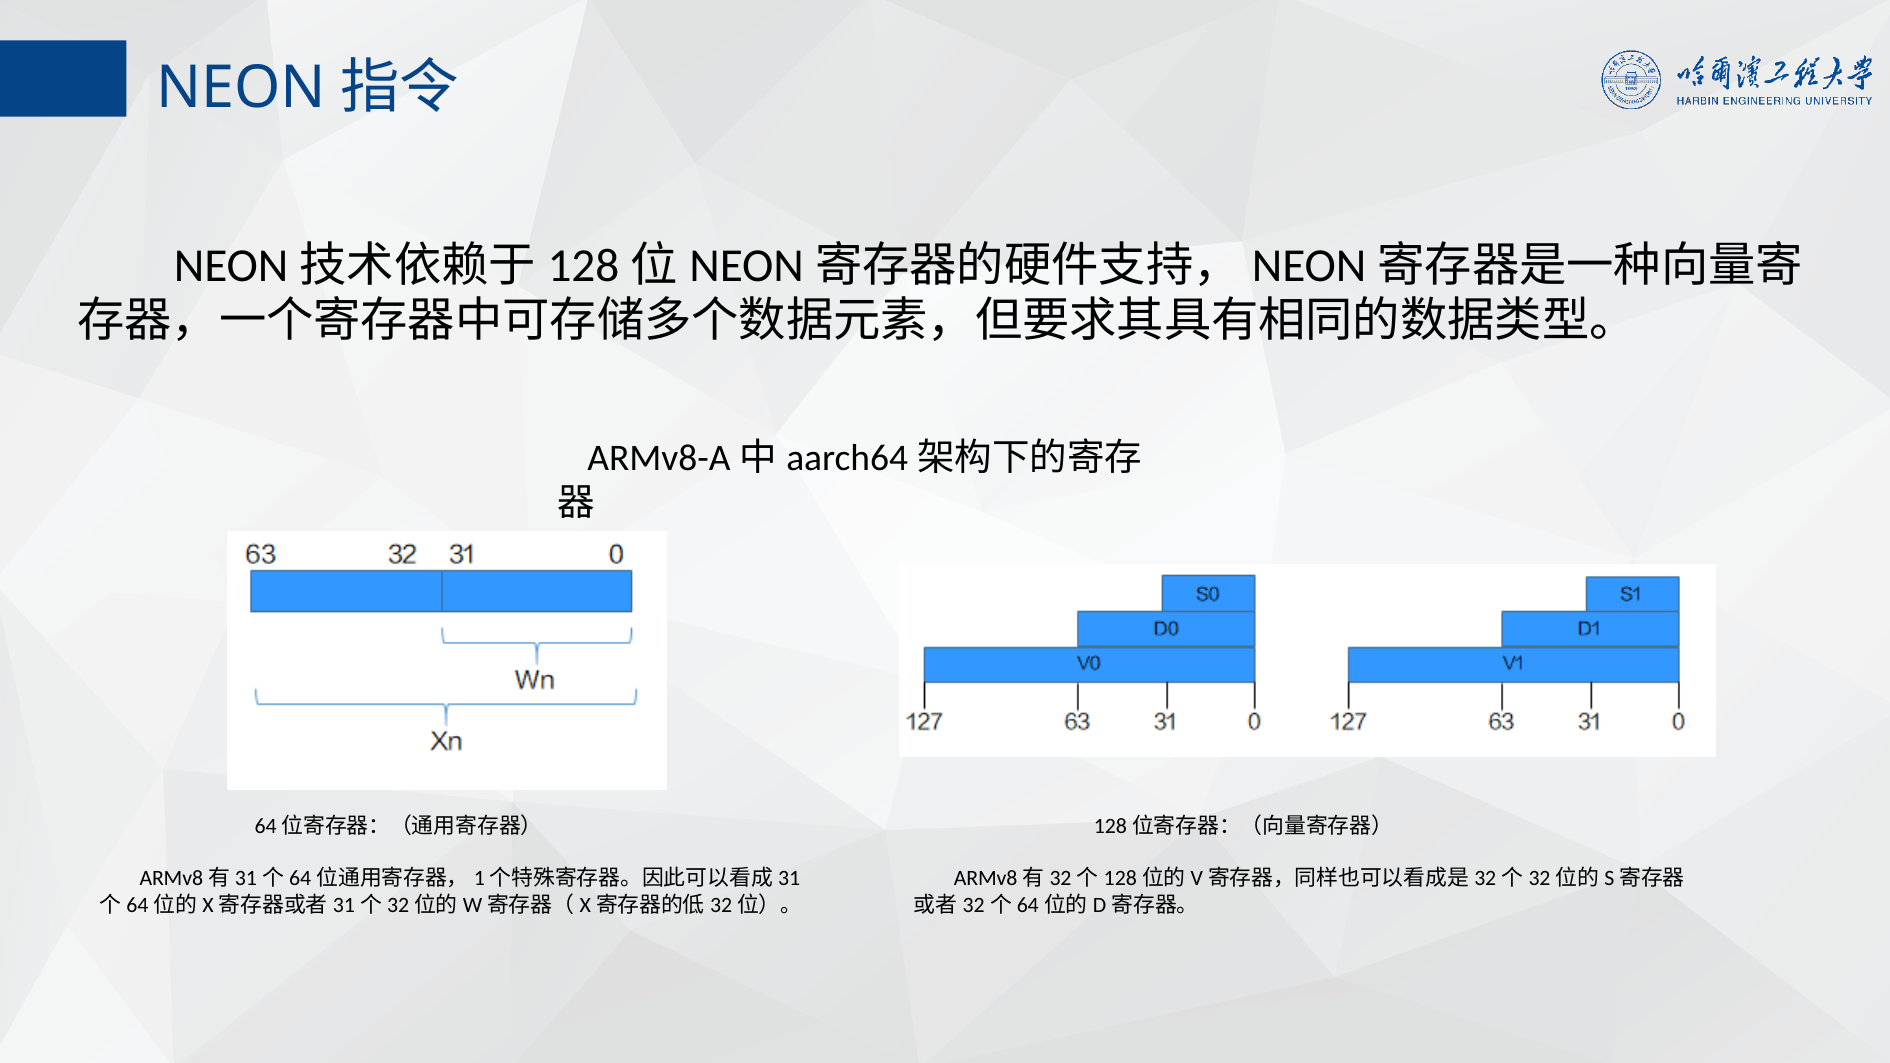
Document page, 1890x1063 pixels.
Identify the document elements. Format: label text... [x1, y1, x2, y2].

text_box NEON指令 [141, 40, 1584, 127]
text_box 128位寄存器：（向量寄存器） ARMv8有32个128位的V寄存器，同样也可以看成是32个32位的S寄存器或者32个64位的D寄存器。 [899, 804, 1716, 924]
text_box ARMv8-A中aarch64架构下的寄存器 [543, 426, 1182, 531]
text_box [0, 38, 128, 119]
text_box NEON技术依赖于128位NEON寄存器的硬件支持，NEON寄存器是一种向量寄存器，一个寄存器中可存储多个数据元素，但要求其具有相同的数据类型。 [63, 229, 1831, 354]
picture [0, 0, 1890, 1063]
text_box 64位寄存器：（通用寄存器） ARMv8有31个64位通用寄存器，1个特殊寄存器。因此可以看成31个64位的X寄存器或者31个32位的W寄存器（X寄存器的低32位）。 [85, 804, 822, 924]
